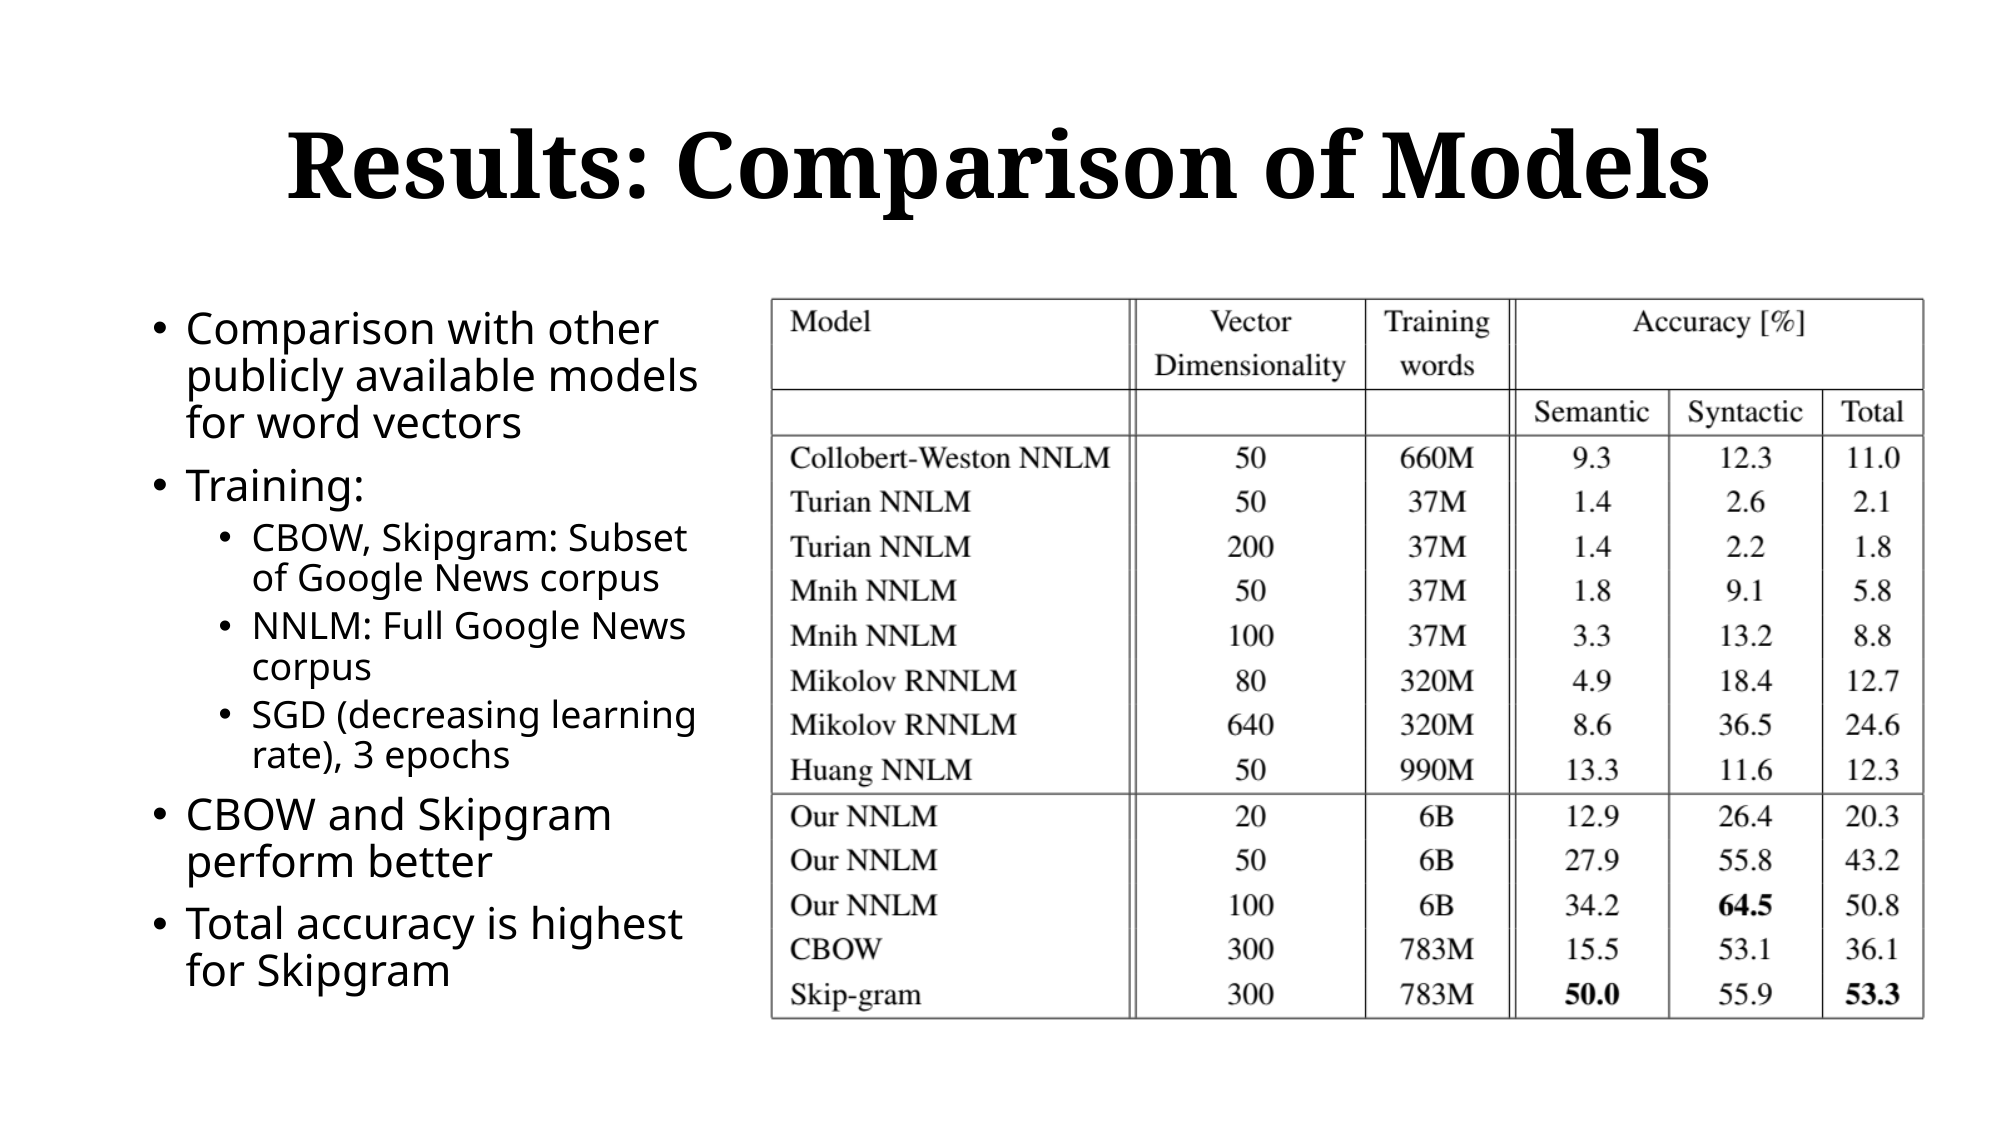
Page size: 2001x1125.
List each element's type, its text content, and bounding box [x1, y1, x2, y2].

title Results: Comparison of Models [137, 59, 1863, 278]
picture [764, 285, 1936, 1027]
list Comparison with other publicly available models for word vectors Training: CBOW, Skipgram: Subset of Google News corpus NNLM: Full Google News corpus SGD (decreasing learning rate), 3 epochs CBOW and Skipgram perform better Total accuracy is highest for Skipgram [137, 299, 749, 1014]
